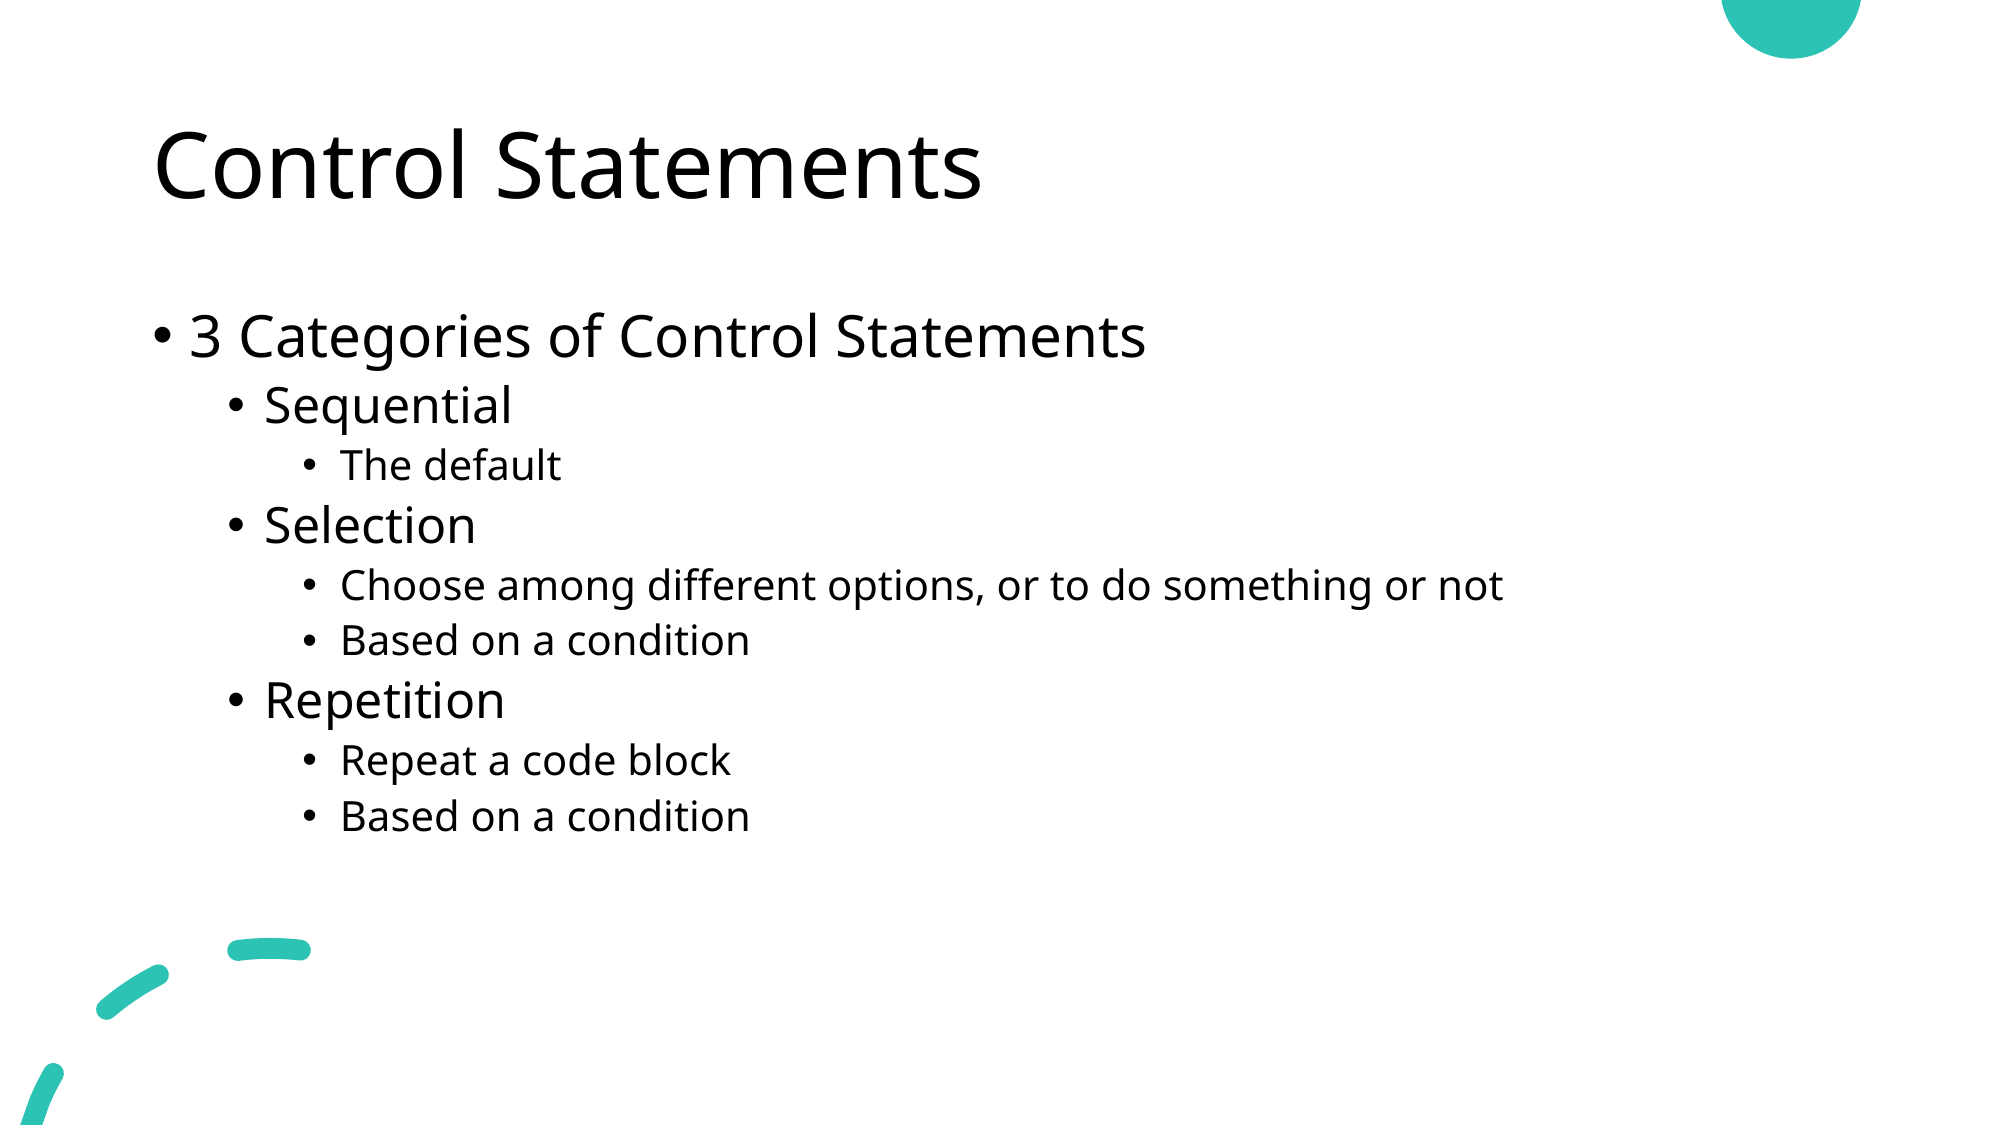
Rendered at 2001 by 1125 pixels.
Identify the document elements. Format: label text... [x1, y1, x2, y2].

title Control Statements [137, 59, 1863, 278]
list 3 Categories of Control Statements Sequential The default Selection Choose among different options, or to do something or not Based on a condition Repetition Repeat a code block Based on a condition [137, 299, 1863, 933]
